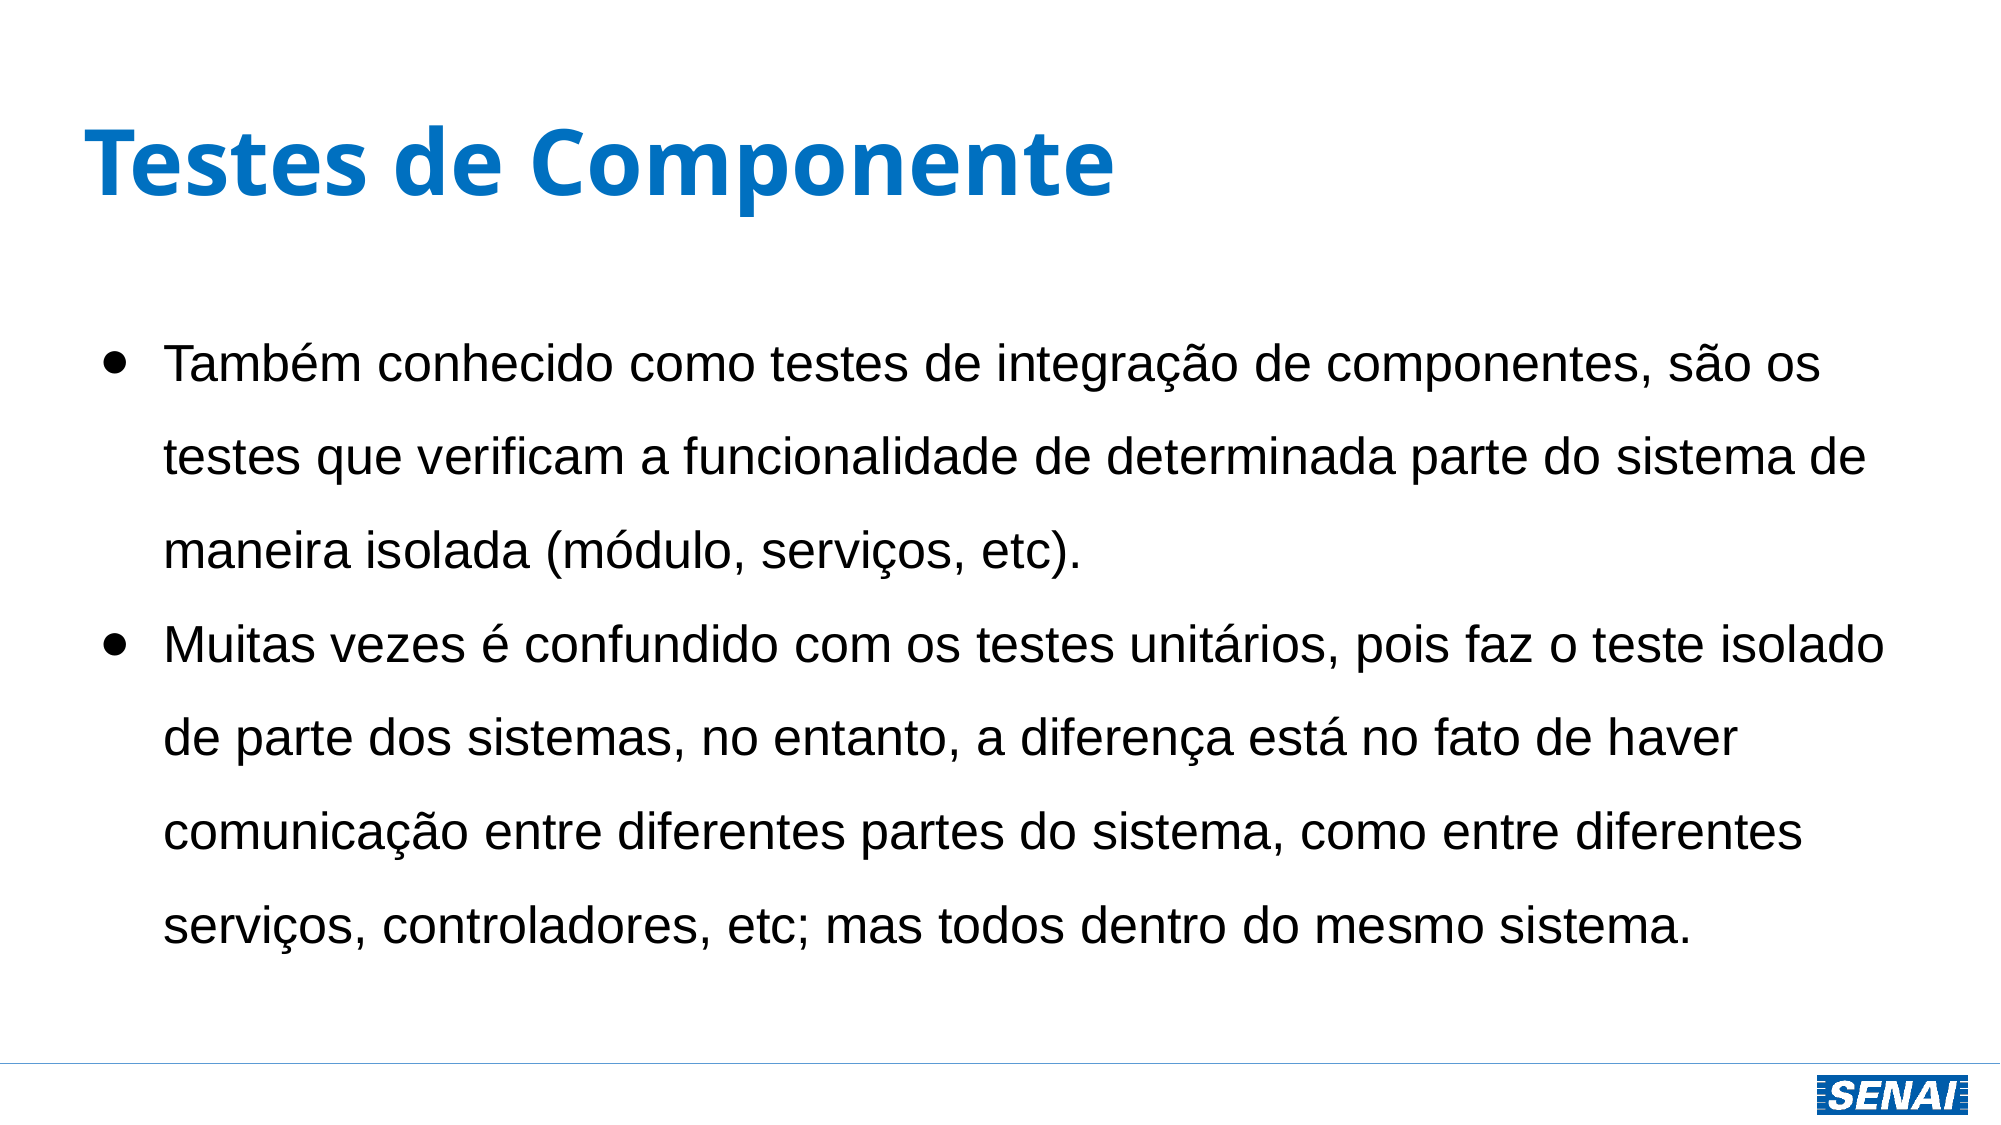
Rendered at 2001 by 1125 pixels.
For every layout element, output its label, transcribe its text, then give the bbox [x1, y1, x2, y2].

list Também conhecido como testes de integração de componentes, são os testes que verificam a funcionalidade de determinada parte do sistema de maneira isolada (módulo, serviços, etc). Muitas vezes é confundido com os testes unitários, pois faz o teste isolado de parte dos sistemas, no entanto, a diferença está no fato de haver comunicação entre diferentes partes do sistema, como entre diferentes serviços, controladores, etc; mas todos dentro do mesmo sistema. [68, 252, 1932, 1000]
picture [1817, 1075, 1968, 1115]
title Testes de Componente [68, 97, 1932, 234]
